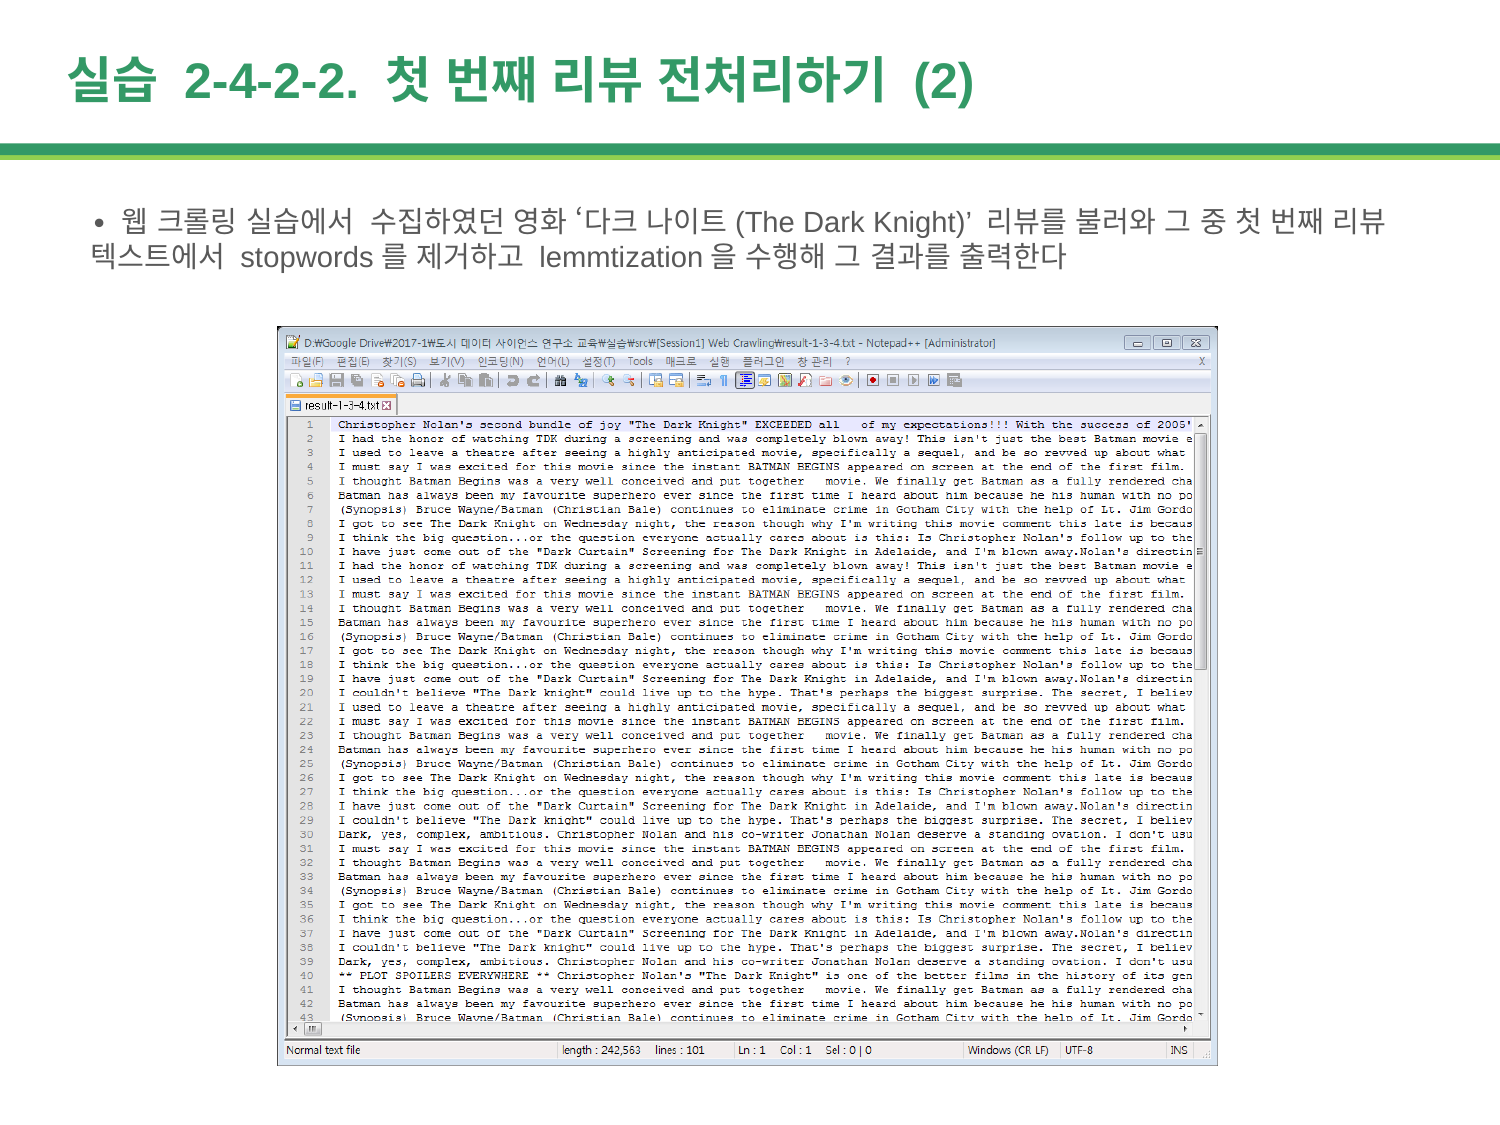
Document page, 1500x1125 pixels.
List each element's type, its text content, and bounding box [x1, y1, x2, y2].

text_box [0, 157, 1500, 162]
picture [277, 326, 1218, 1066]
text_box 실습 2-4-2-2. 첫 번째 리뷰 전처리하기 (2) [51, 41, 990, 116]
text_box ∙ 웹 크롤링 실습에서 수집하였던 영화 ‘다크 나이트(The Dark Knight)’ 리뷰를 불러와 그 중 첫 번째 리뷰 텍스트에서 stopwords를 제거하고 lemmtization을 수행해 그 결과를 출력한다 [75, 196, 1412, 281]
text_box [0, 141, 1500, 157]
